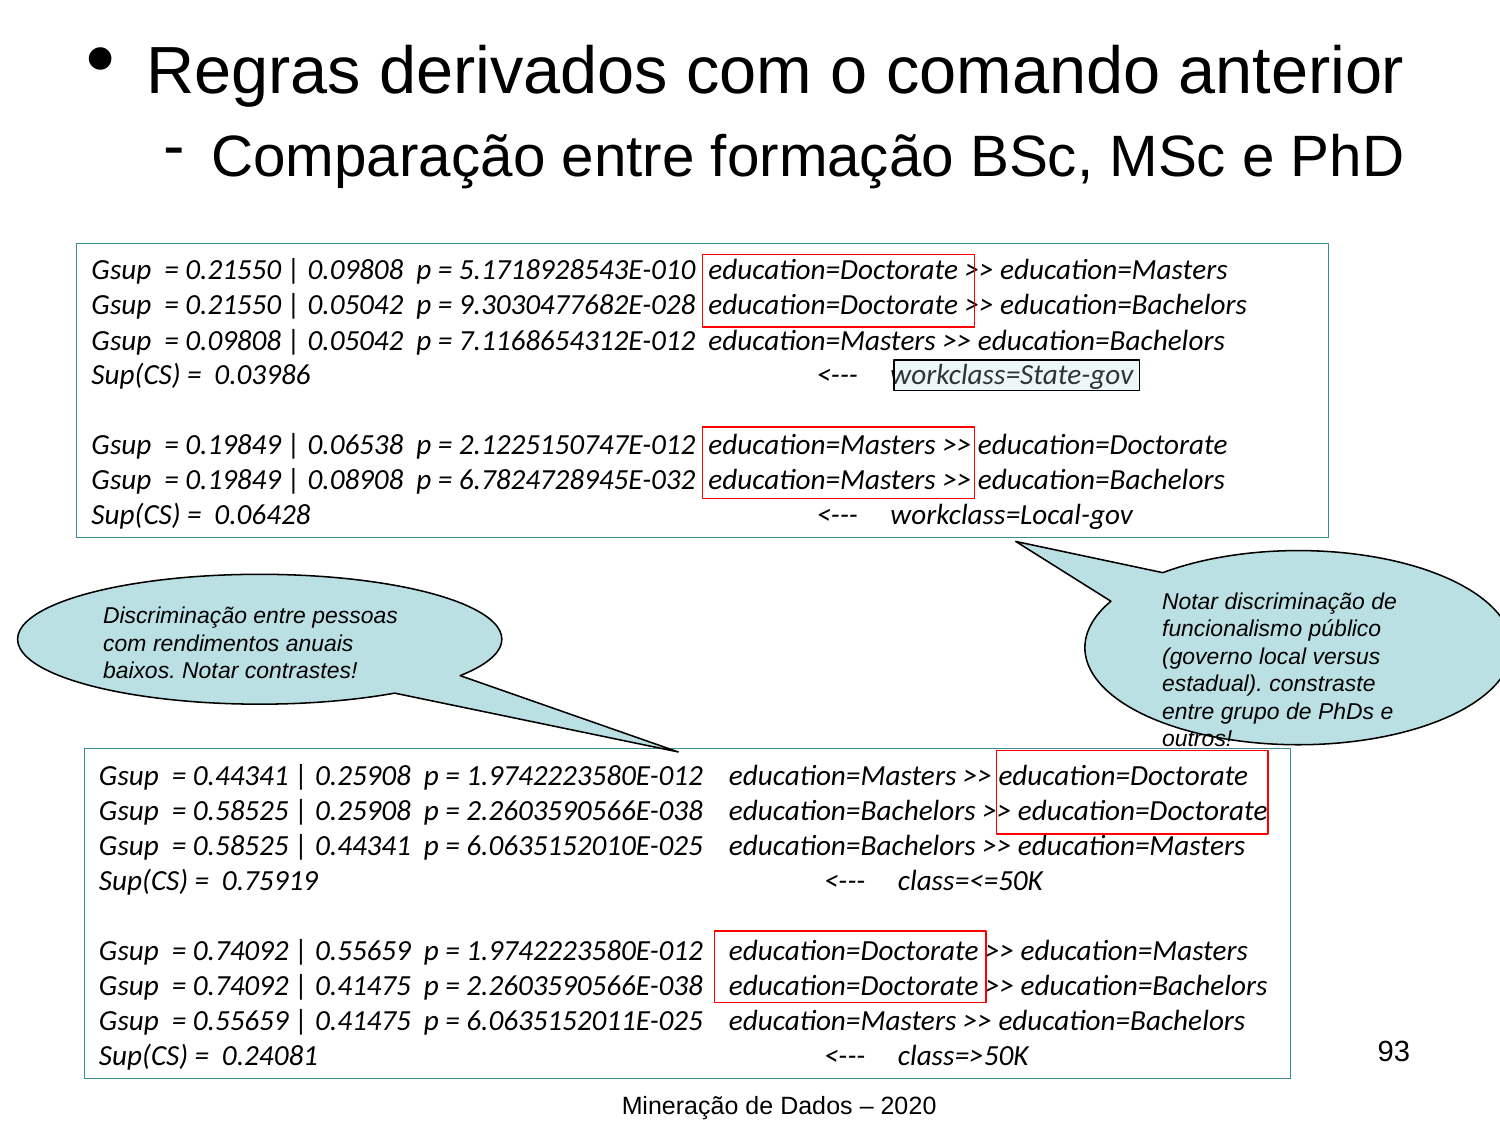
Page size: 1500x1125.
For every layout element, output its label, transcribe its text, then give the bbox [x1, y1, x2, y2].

text_box <number> [1074, 1024, 1425, 1103]
text_box Mineração de Dados – 2020 [360, 1082, 1199, 1117]
text_box [996, 750, 1269, 835]
text_box [702, 426, 975, 499]
text_box Notar discriminação de funcionalismo público (governo local versus estadual). constraste entre grupo de PhDs e outros! [1015, 541, 1500, 745]
text_box [702, 254, 975, 328]
text_box Gsup = 0.21550 | 0.09808 p = 5.1718928543E-010 education=Doctorate >> education=Masters Gsup = 0.21550 | 0.05042 p = 9.3030477682E-028 education=Doctorate >> education=Bachelors Gsup = 0.09808 | 0.05042 p = 7.1168654312E-012 education=Masters >> education=Bachelors Sup(CS) = 0.03986 <--- workclass=State-gov Gsup = 0.19849 | 0.06538 p = 2.1225150747E-012 education=Masters >> education=Doctorate Gsup = 0.19849 | 0.08908 p = 6.7824728945E-032 education=Masters >> education=Bachelors Sup(CS) = 0.06428 <--- workclass=Local-gov [76, 243, 1329, 538]
text_box [714, 930, 987, 1003]
text_box [894, 360, 1140, 391]
text_box Discriminação entre pessoas com rendimentos anuais baixos. Notar contrastes! [17, 574, 679, 752]
text_box Gsup = 0.44341 | 0.25908 p = 1.9742223580E-012 education=Masters >> education=Doctorate Gsup = 0.58525 | 0.25908 p = 2.2603590566E-038 education=Bachelors >> education=Doctorate Gsup = 0.58525 | 0.44341 p = 6.0635152010E-025 education=Bachelors >> education=Masters Sup(CS) = 0.75919 <--- class=<=50K Gsup = 0.74092 | 0.55659 p = 1.9742223580E-012 education=Doctorate >> education=Masters Gsup = 0.74092 | 0.41475 p = 2.2603590566E-038 education=Doctorate >> education=Bachelors Gsup = 0.55659 | 0.41475 p = 6.0635152011E-025 education=Masters >> education=Bachelors Sup(CS) = 0.24081 <--- class=>50K [84, 748, 1291, 1079]
text_box Regras derivados com o comando anterior Comparação entre formação BSc, MSc e PhD [75, 19, 1425, 208]
